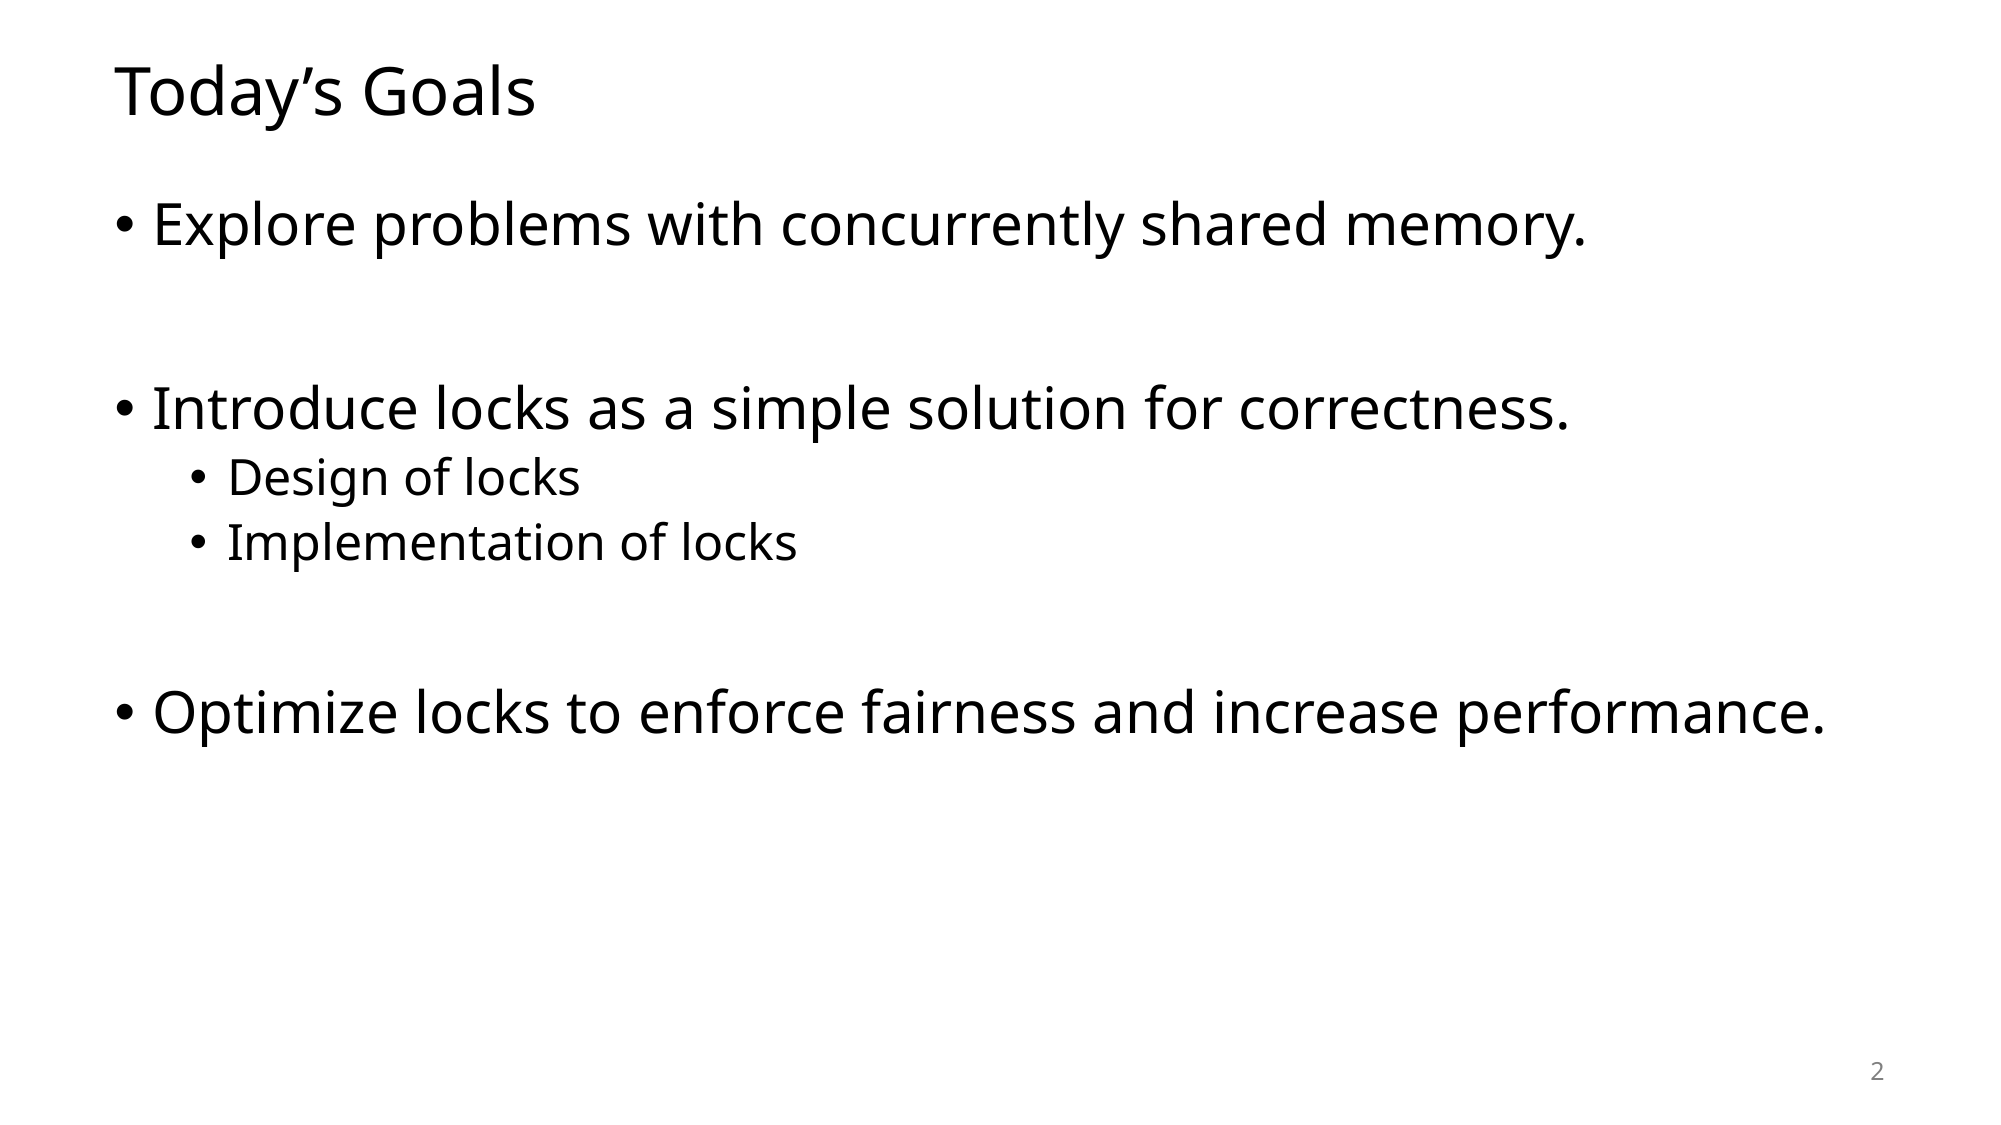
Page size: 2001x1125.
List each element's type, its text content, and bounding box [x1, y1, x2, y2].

title Today’s Goals [99, 37, 1900, 150]
list Explore problems with concurrently shared memory. Introduce locks as a simple solution for correctness. Design of locks Implementation of locks Optimize locks to enforce fairness and increase performance. [99, 187, 1900, 1013]
slide_number 2 [1749, 1042, 1900, 1103]
